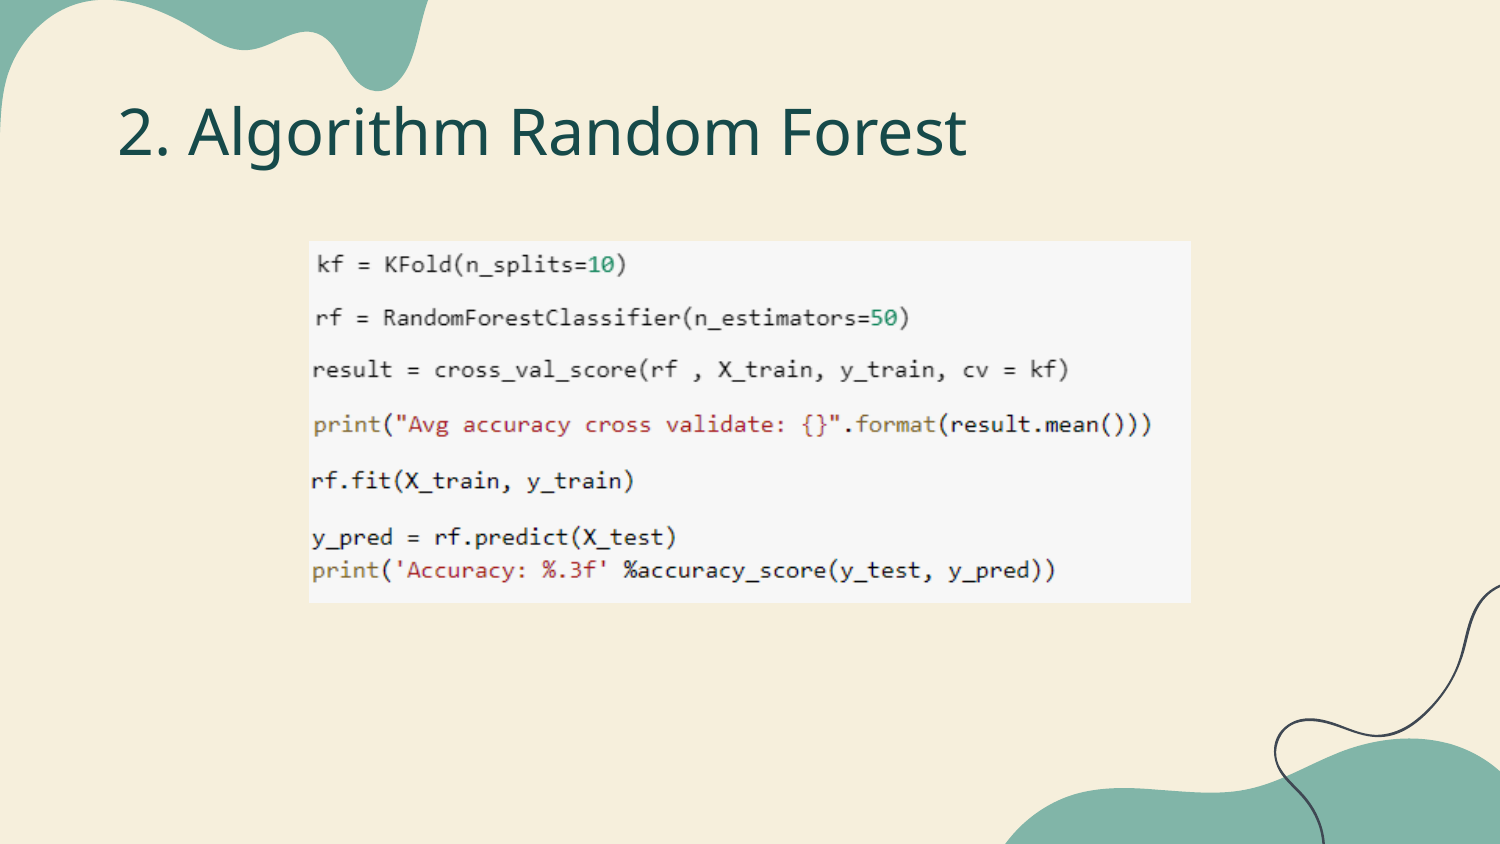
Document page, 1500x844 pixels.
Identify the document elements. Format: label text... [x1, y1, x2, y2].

title 2. Algorithm Random Forest [116, 90, 1383, 166]
picture [309, 241, 1191, 603]
